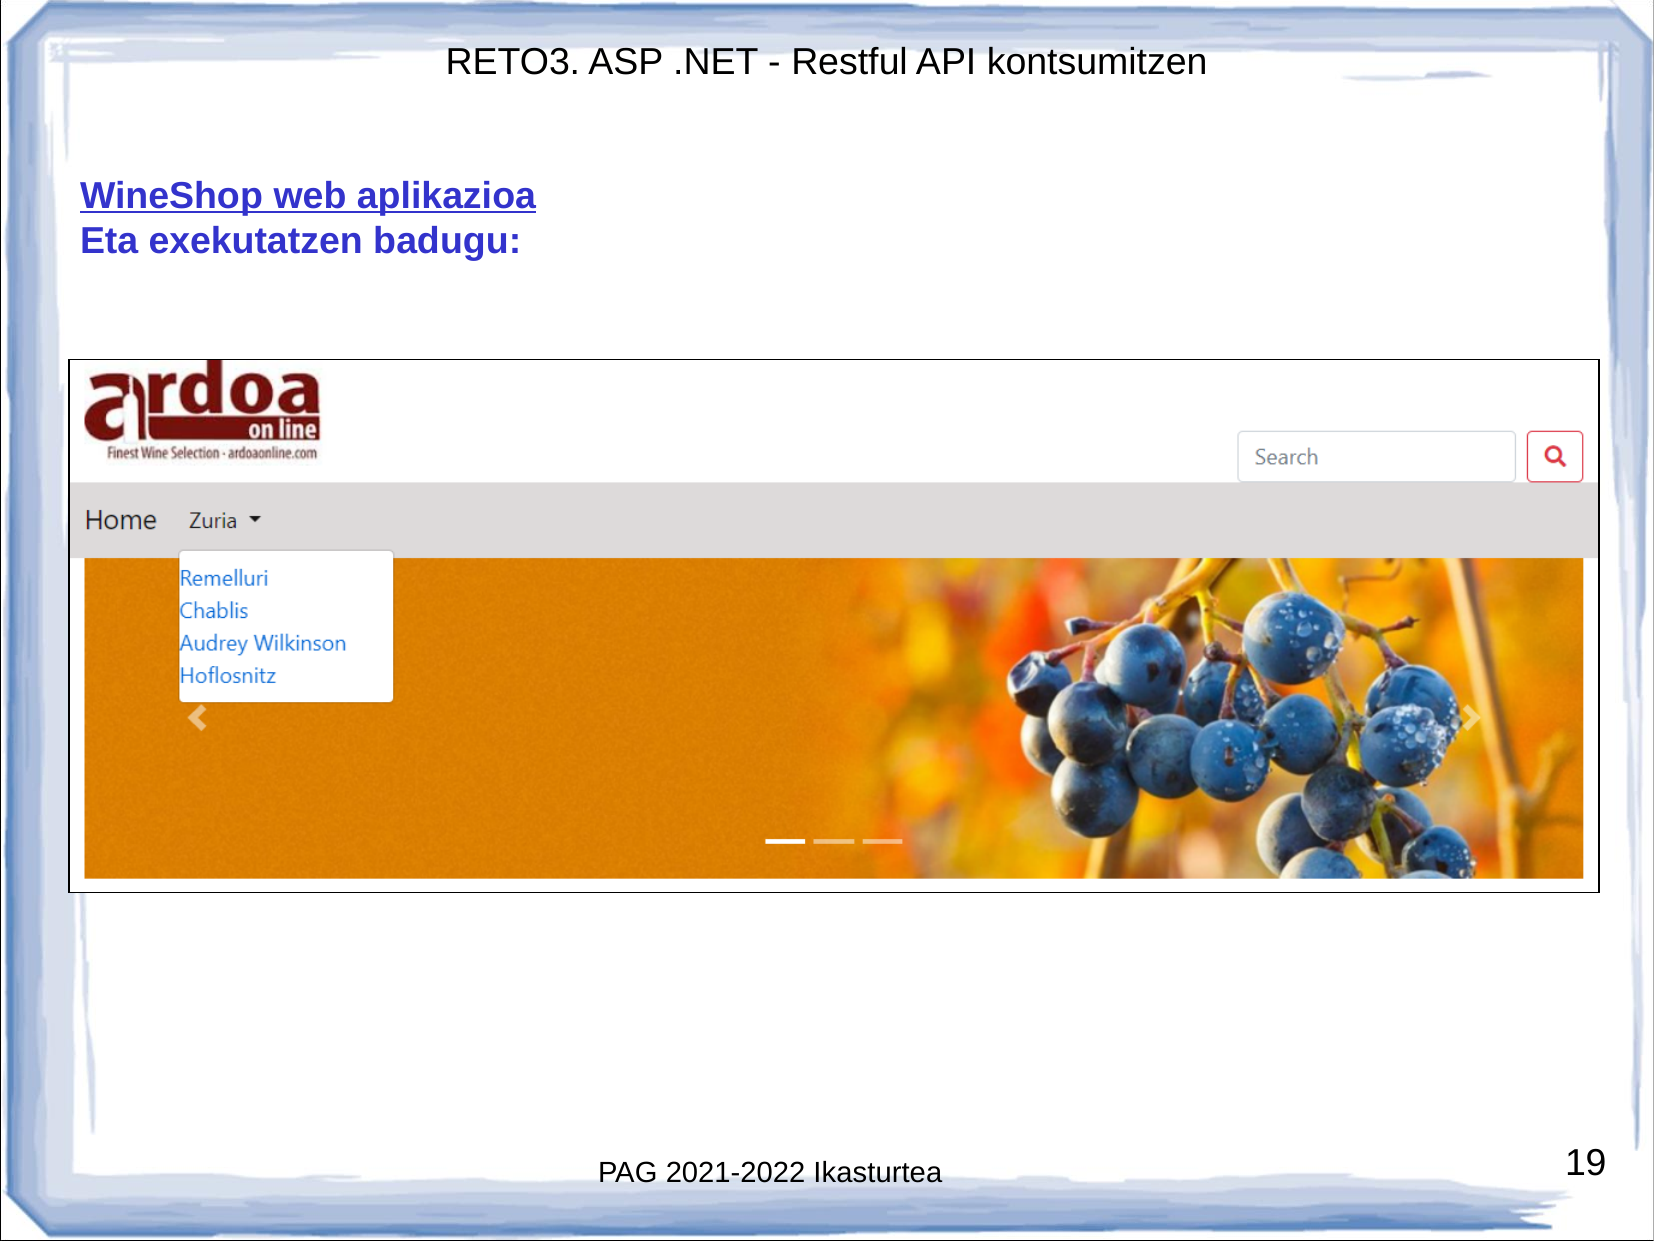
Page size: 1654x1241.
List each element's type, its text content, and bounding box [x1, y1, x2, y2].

picture [0, 0, 1654, 1241]
footer PAG 2021-2022 Ikasturtea [583, 1137, 1107, 1223]
slide_number 19 [1222, 1137, 1607, 1223]
text_box WineShop web aplikazioa Eta exekutatzen badugu: [65, 163, 1595, 362]
